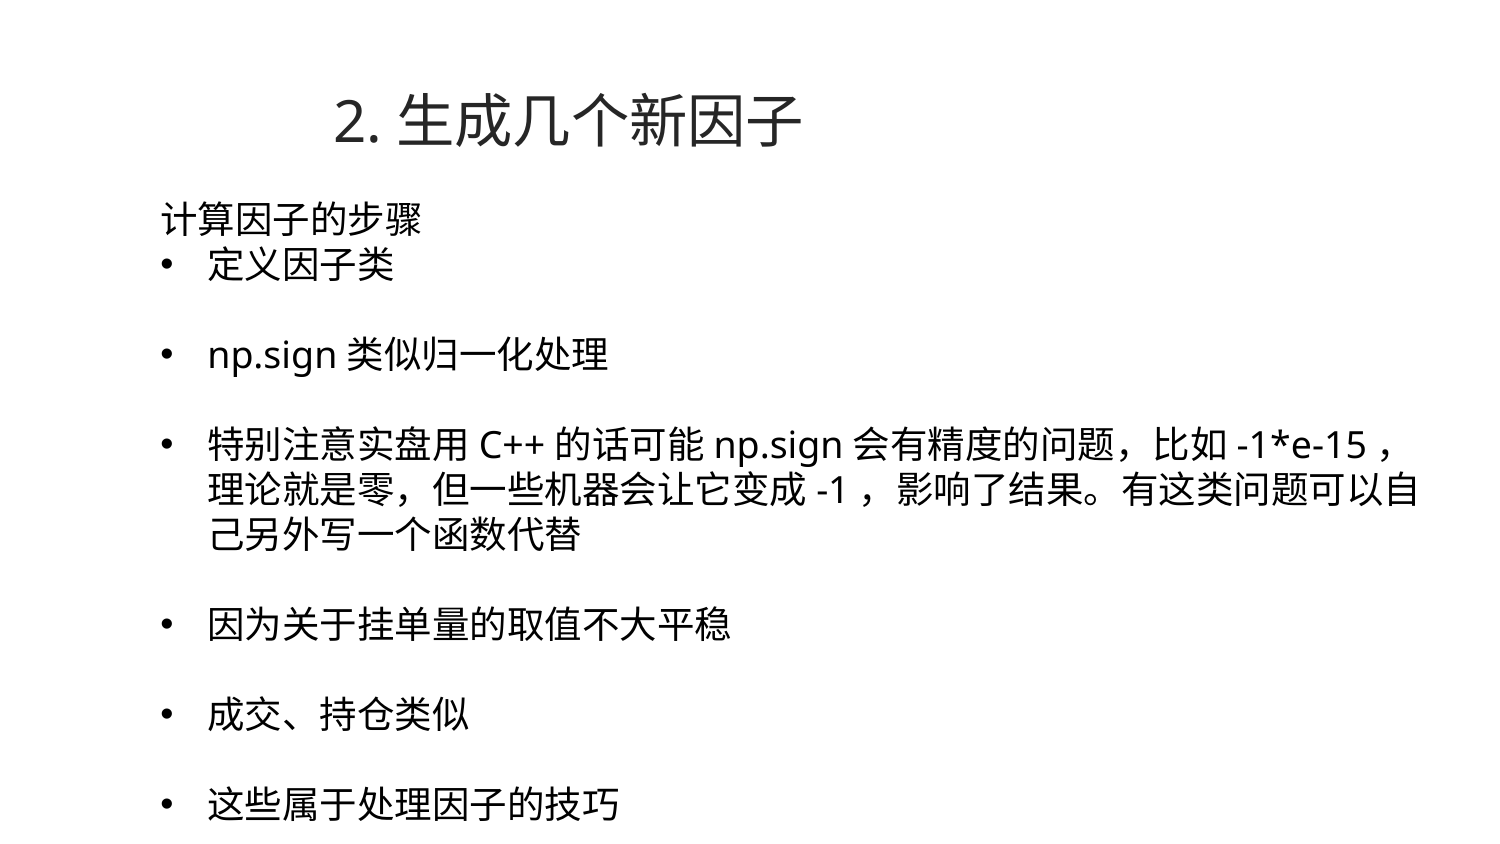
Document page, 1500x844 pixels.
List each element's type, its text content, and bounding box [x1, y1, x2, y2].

title 2.生成几个新因子 [319, 76, 1416, 188]
text_box 计算因子的步骤 定义因子类 np.sign类似归一化处理 特别注意实盘用C++的话可能np.sign会有精度的问题，比如-1*e-15，理论就是零，但一些机器会让它变成-1，影响了结果。有这类问题可以自己另外写一个函数代替 因为关于挂单量的取值不大平稳 成交、持仓类似 这些属于处理因子的技巧 [145, 188, 1438, 844]
